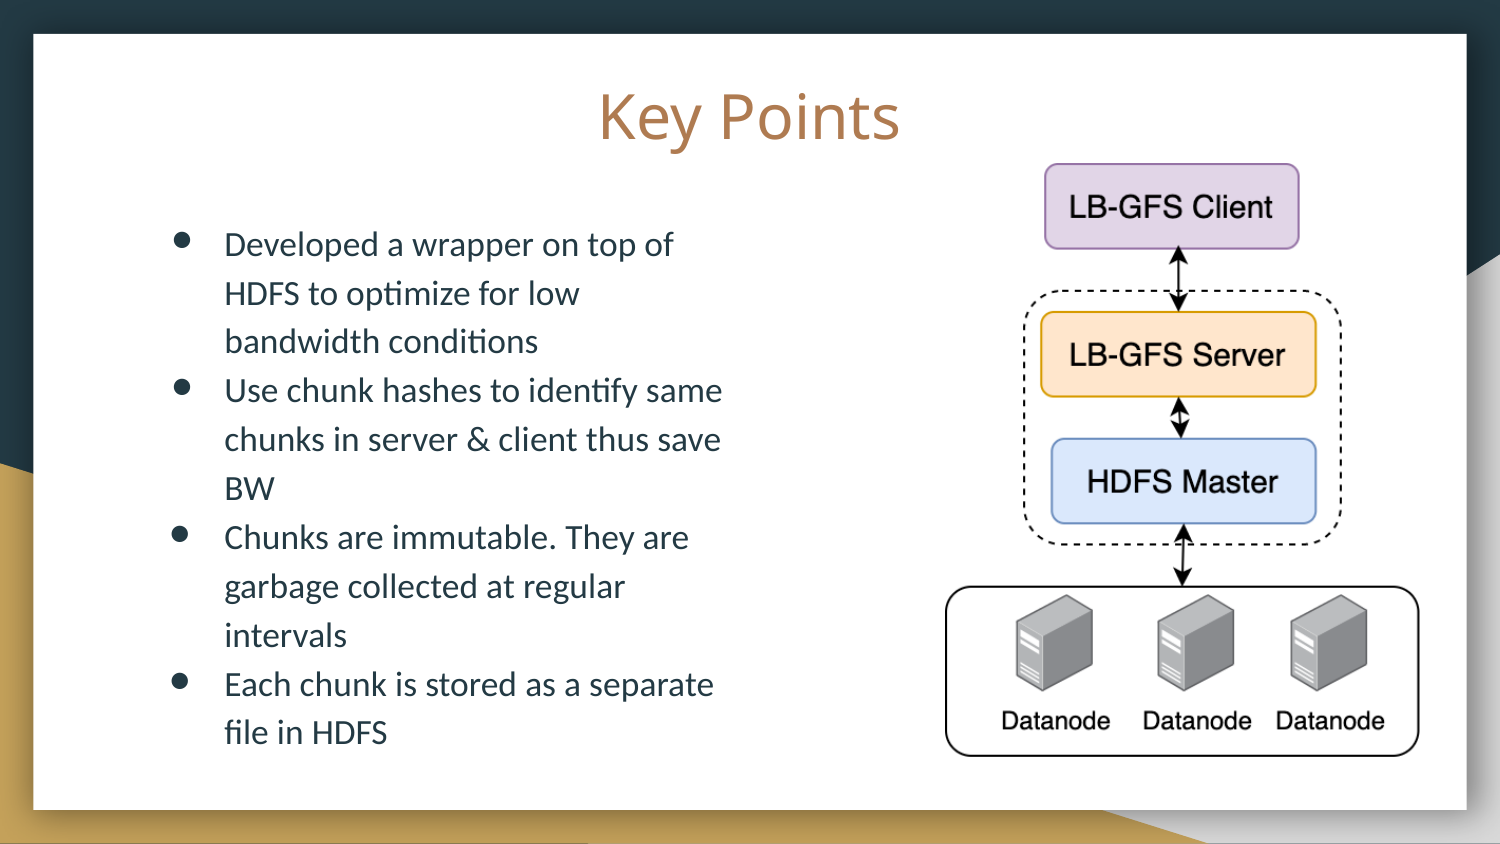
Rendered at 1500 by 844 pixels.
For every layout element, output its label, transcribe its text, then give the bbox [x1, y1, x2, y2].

picture [945, 163, 1421, 759]
title Key Points [134, 57, 1366, 200]
list Developed a wrapper on top of HDFS to optimize for low bandwidth conditions Use chunk hashes to identify same chunks in server & client thus save BW Chunks are immutable. They are garbage collected at regular intervals Each chunk is stored as a separate file in HDFS [134, 199, 750, 752]
